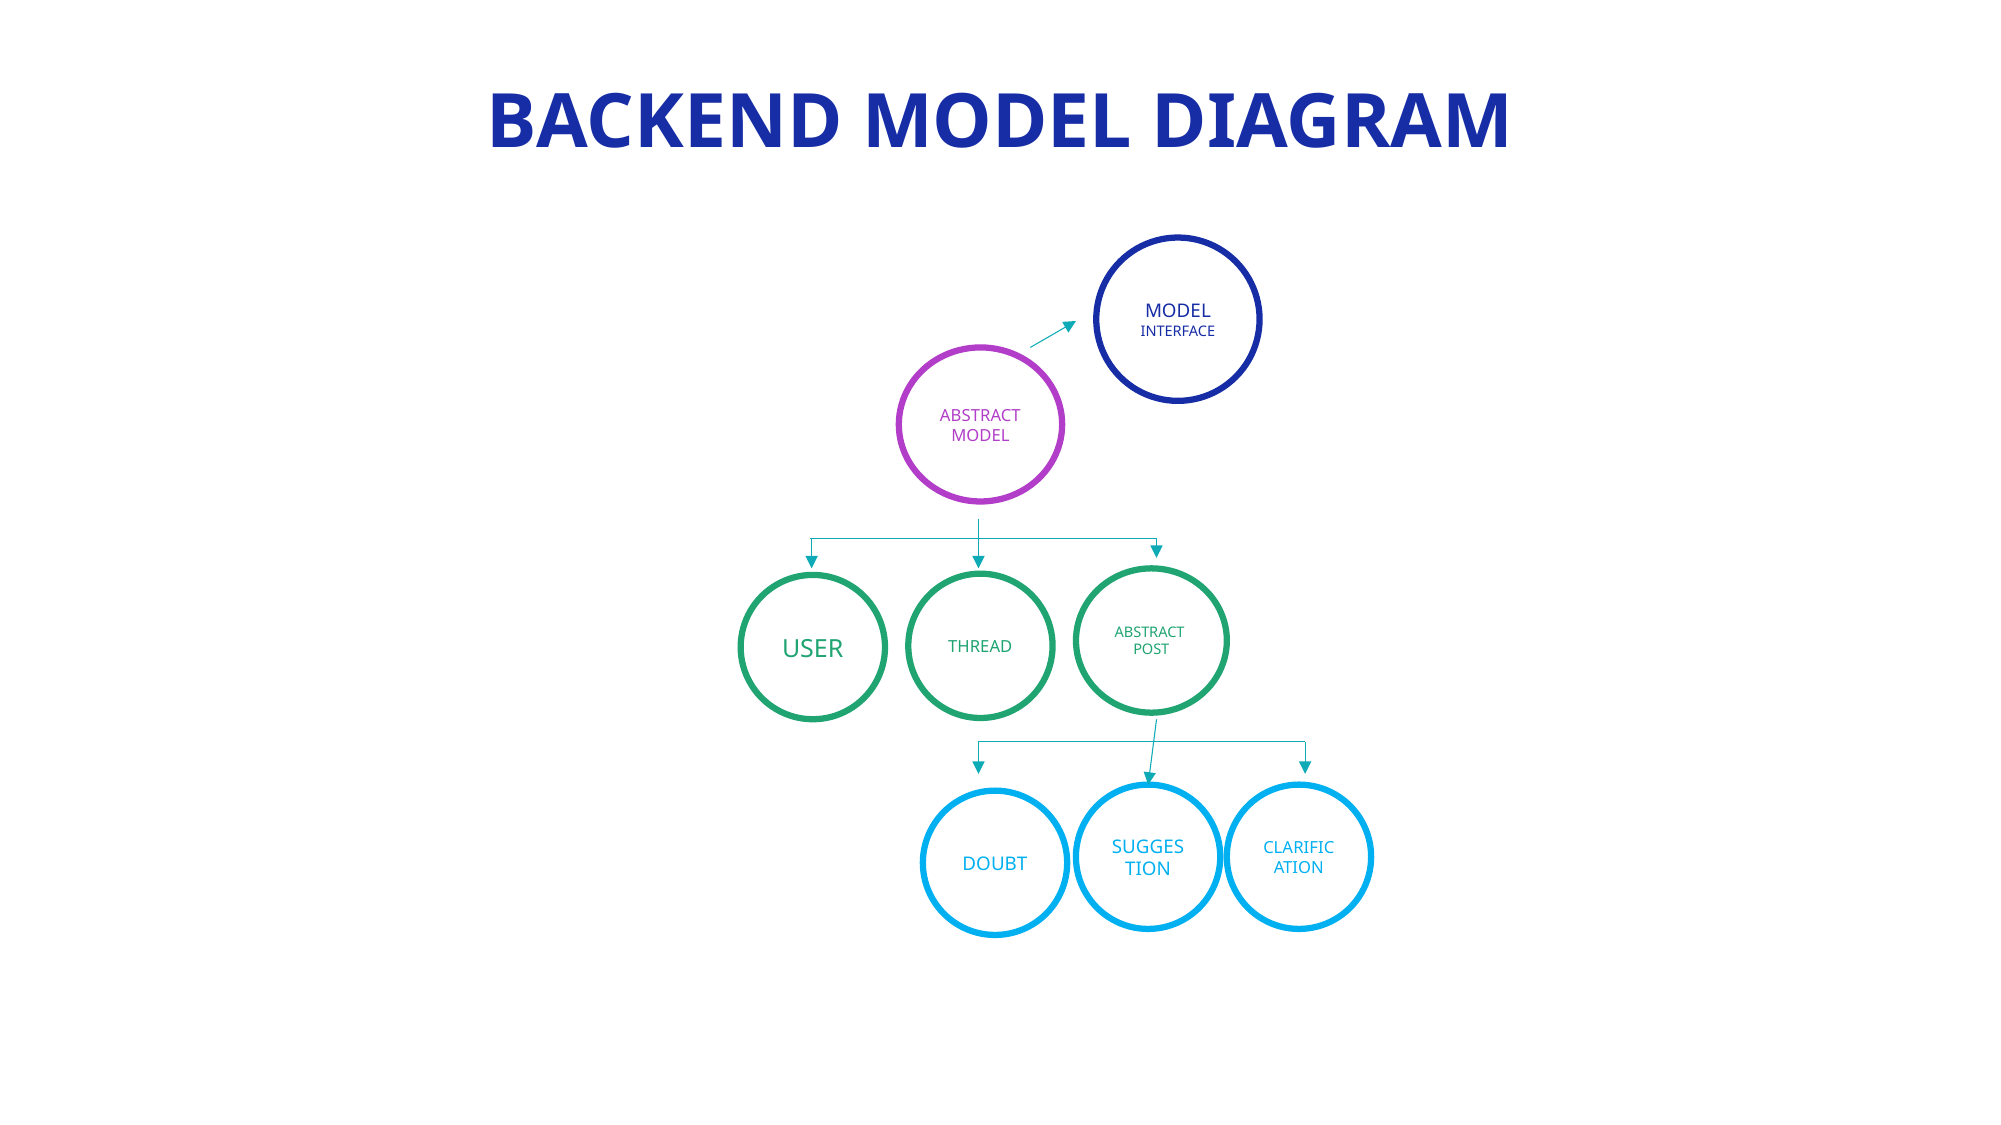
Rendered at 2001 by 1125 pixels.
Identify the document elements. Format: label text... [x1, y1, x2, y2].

text_box THREAD [907, 572, 1054, 720]
text_box CLARIFICATION [1225, 783, 1373, 930]
title Backend Model Diagram [37, 75, 1963, 179]
text_box ABSTRACT MODEL [897, 346, 1064, 503]
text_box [1030, 320, 1077, 348]
text_box USER [739, 573, 887, 721]
text_box MODEL INTERFACE [1095, 236, 1261, 402]
text_box SUGGESTION [1074, 783, 1222, 930]
text_box DOUBT [921, 789, 1069, 936]
text_box ABSTRACT POST [1074, 567, 1228, 714]
